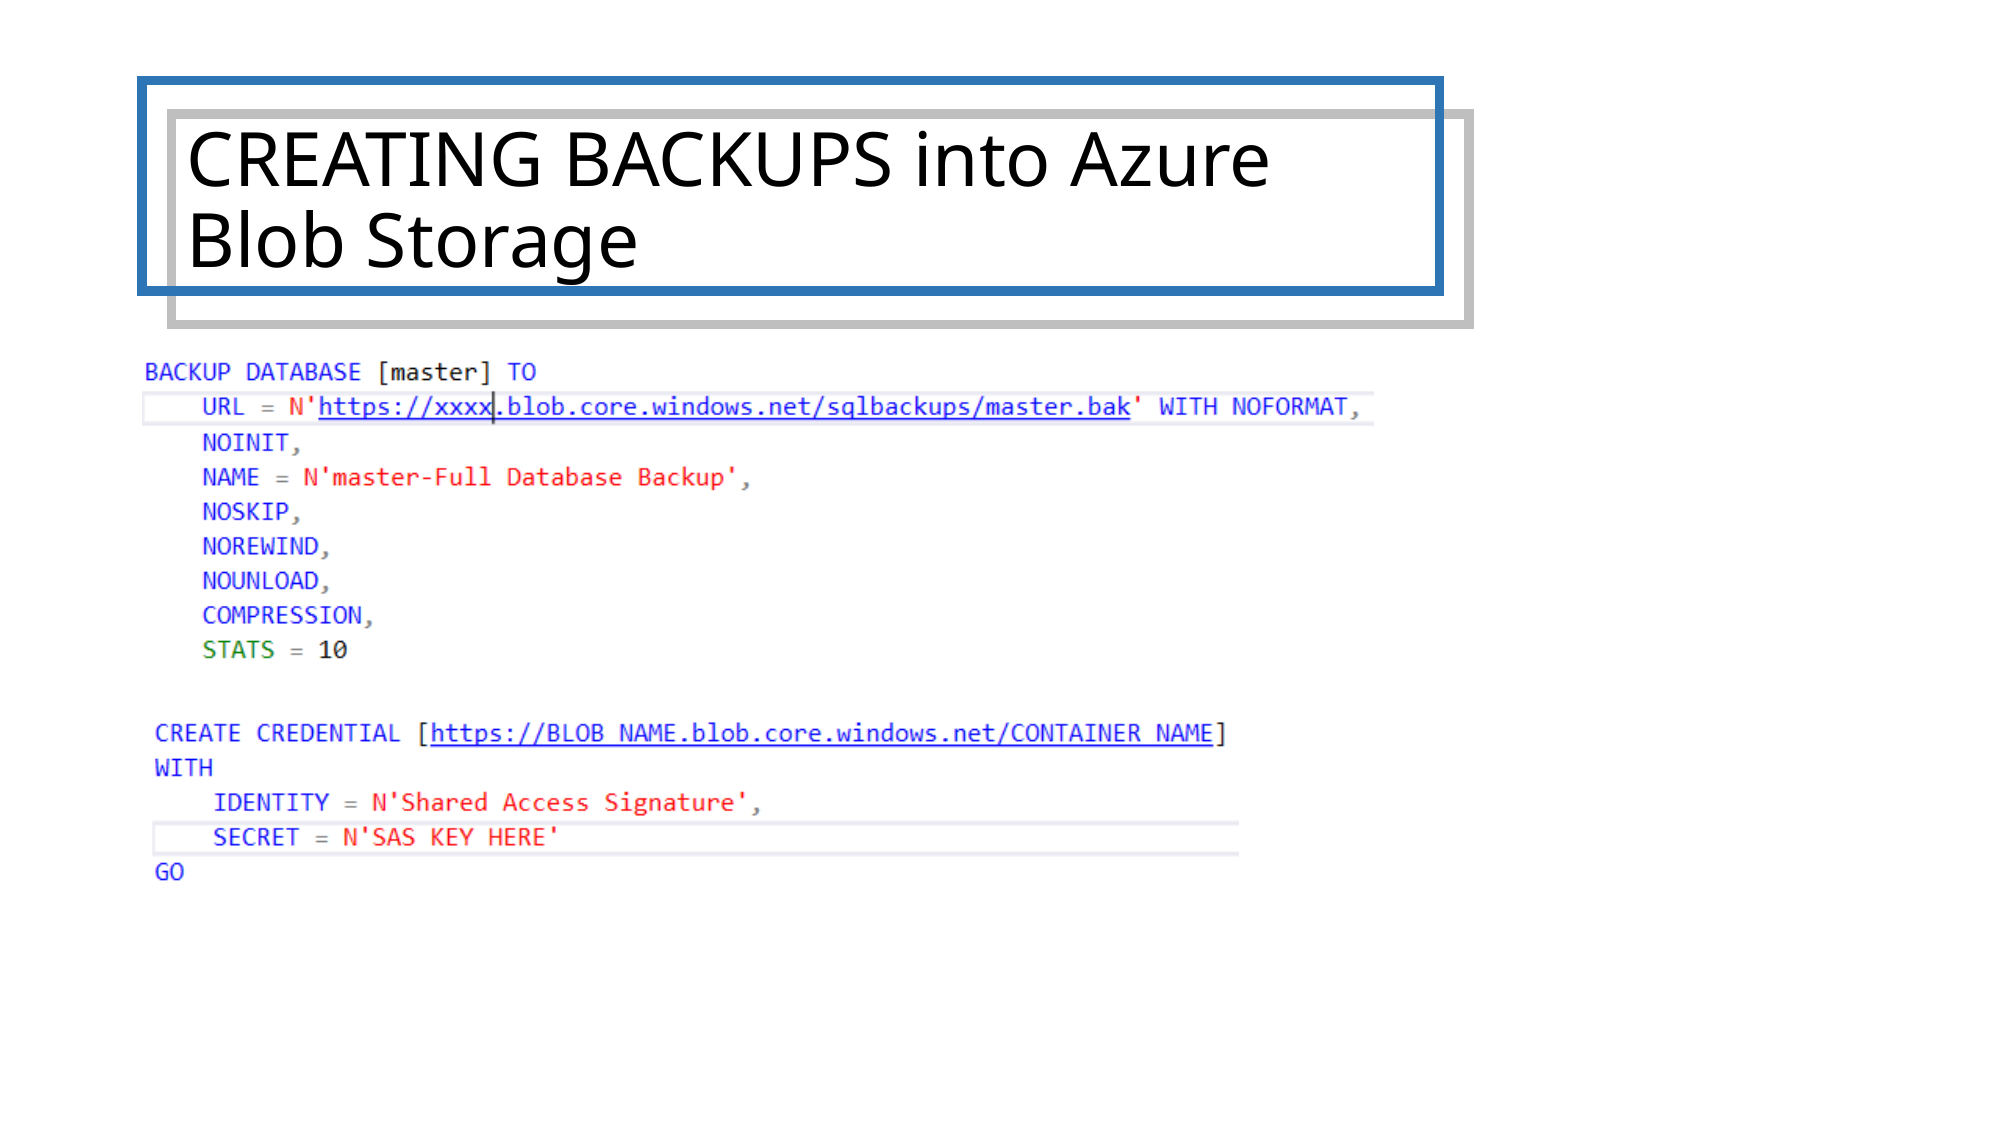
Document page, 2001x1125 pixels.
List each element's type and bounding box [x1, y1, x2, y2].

picture [142, 357, 1374, 685]
text_box [171, 114, 1469, 325]
text_box [142, 80, 1440, 291]
picture [151, 718, 1239, 901]
